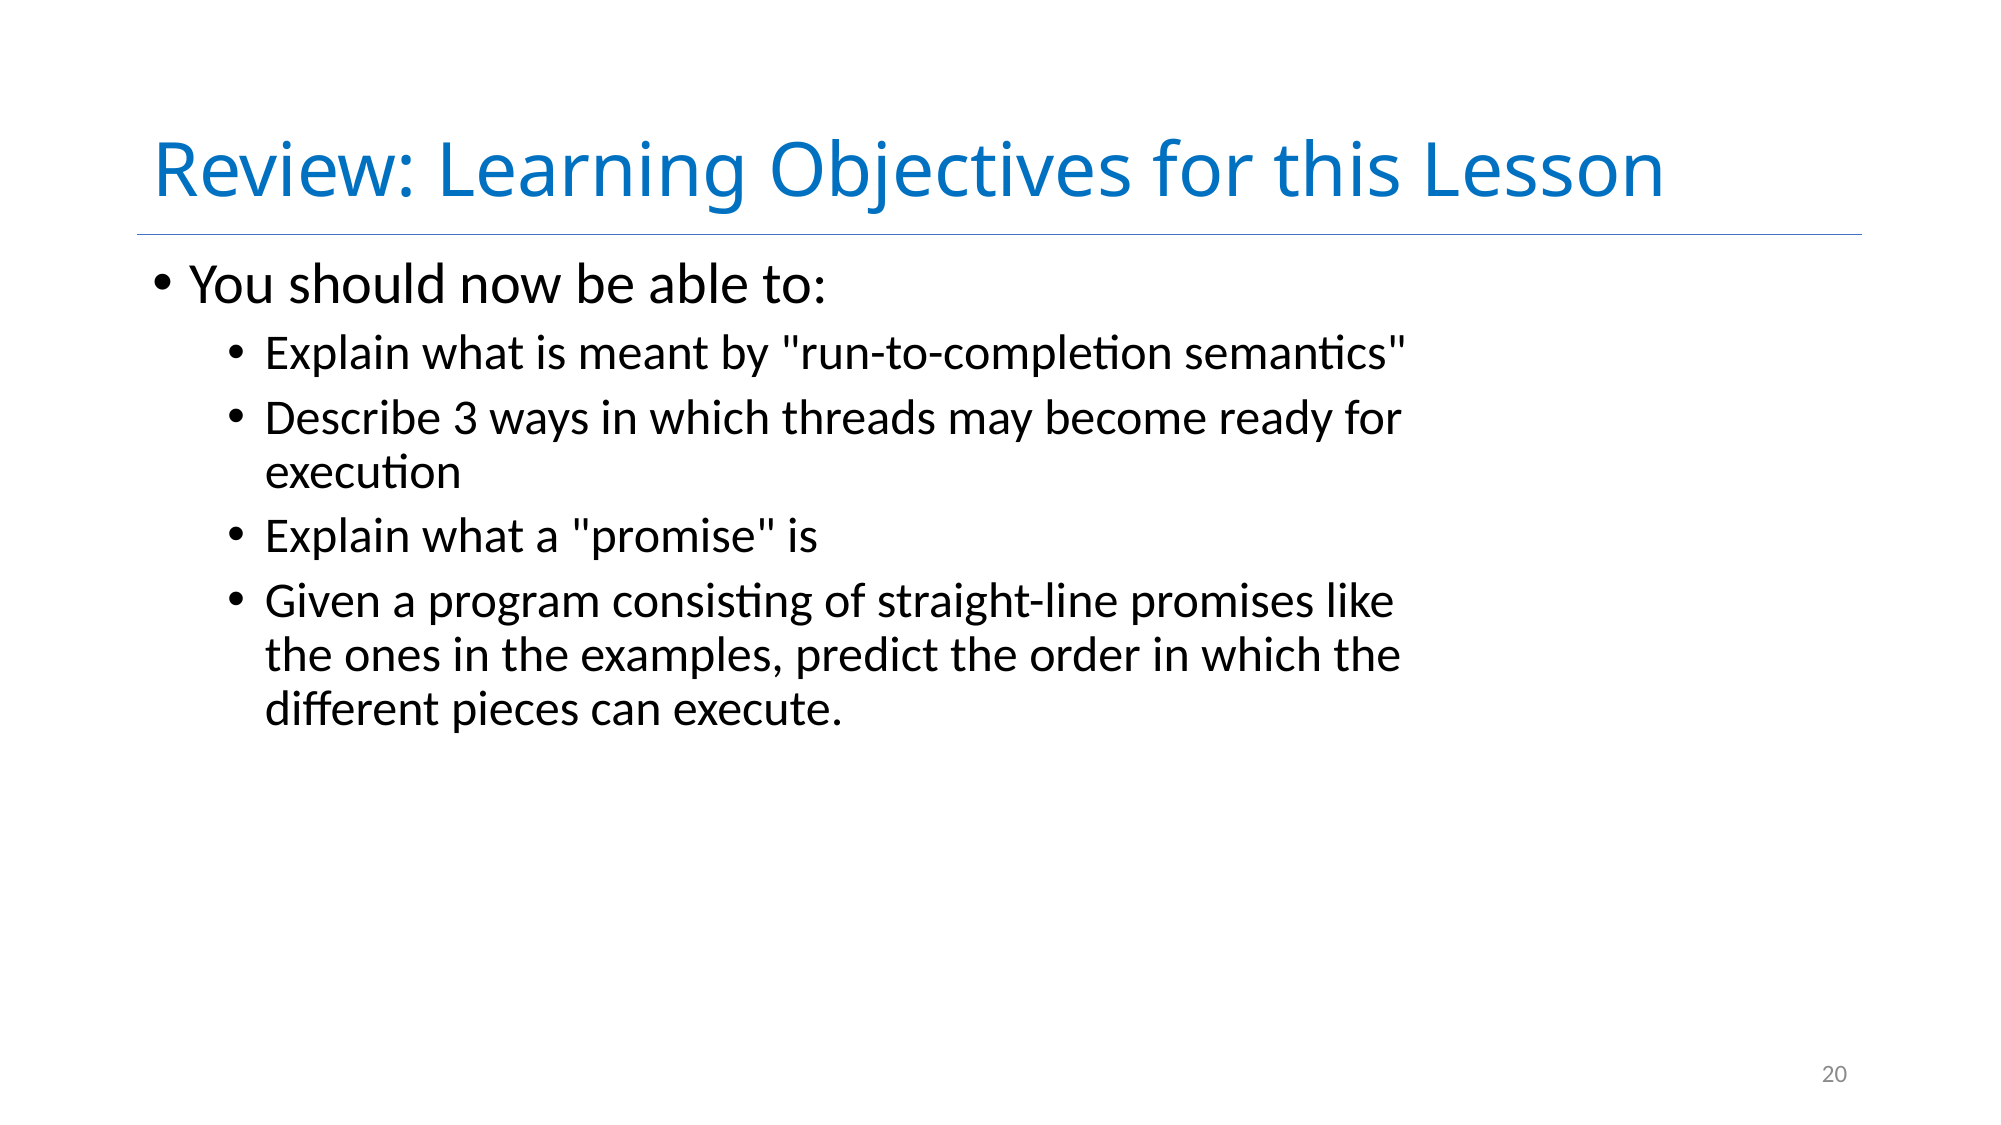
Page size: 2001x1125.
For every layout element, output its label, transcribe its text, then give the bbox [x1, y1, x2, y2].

slide_number 20 [1412, 1042, 1863, 1103]
title Review: Learning Objectives for this Lesson [137, 3, 1863, 221]
list You should now be able to: Explain what is meant by "run-to-completion semantics" Describe 3 ways in which threads may become ready for execution Explain what a "promise" is Given a program consisting of straight-line promises like the ones in the examples, predict the order in which the different pieces can execute. [137, 246, 1432, 960]
